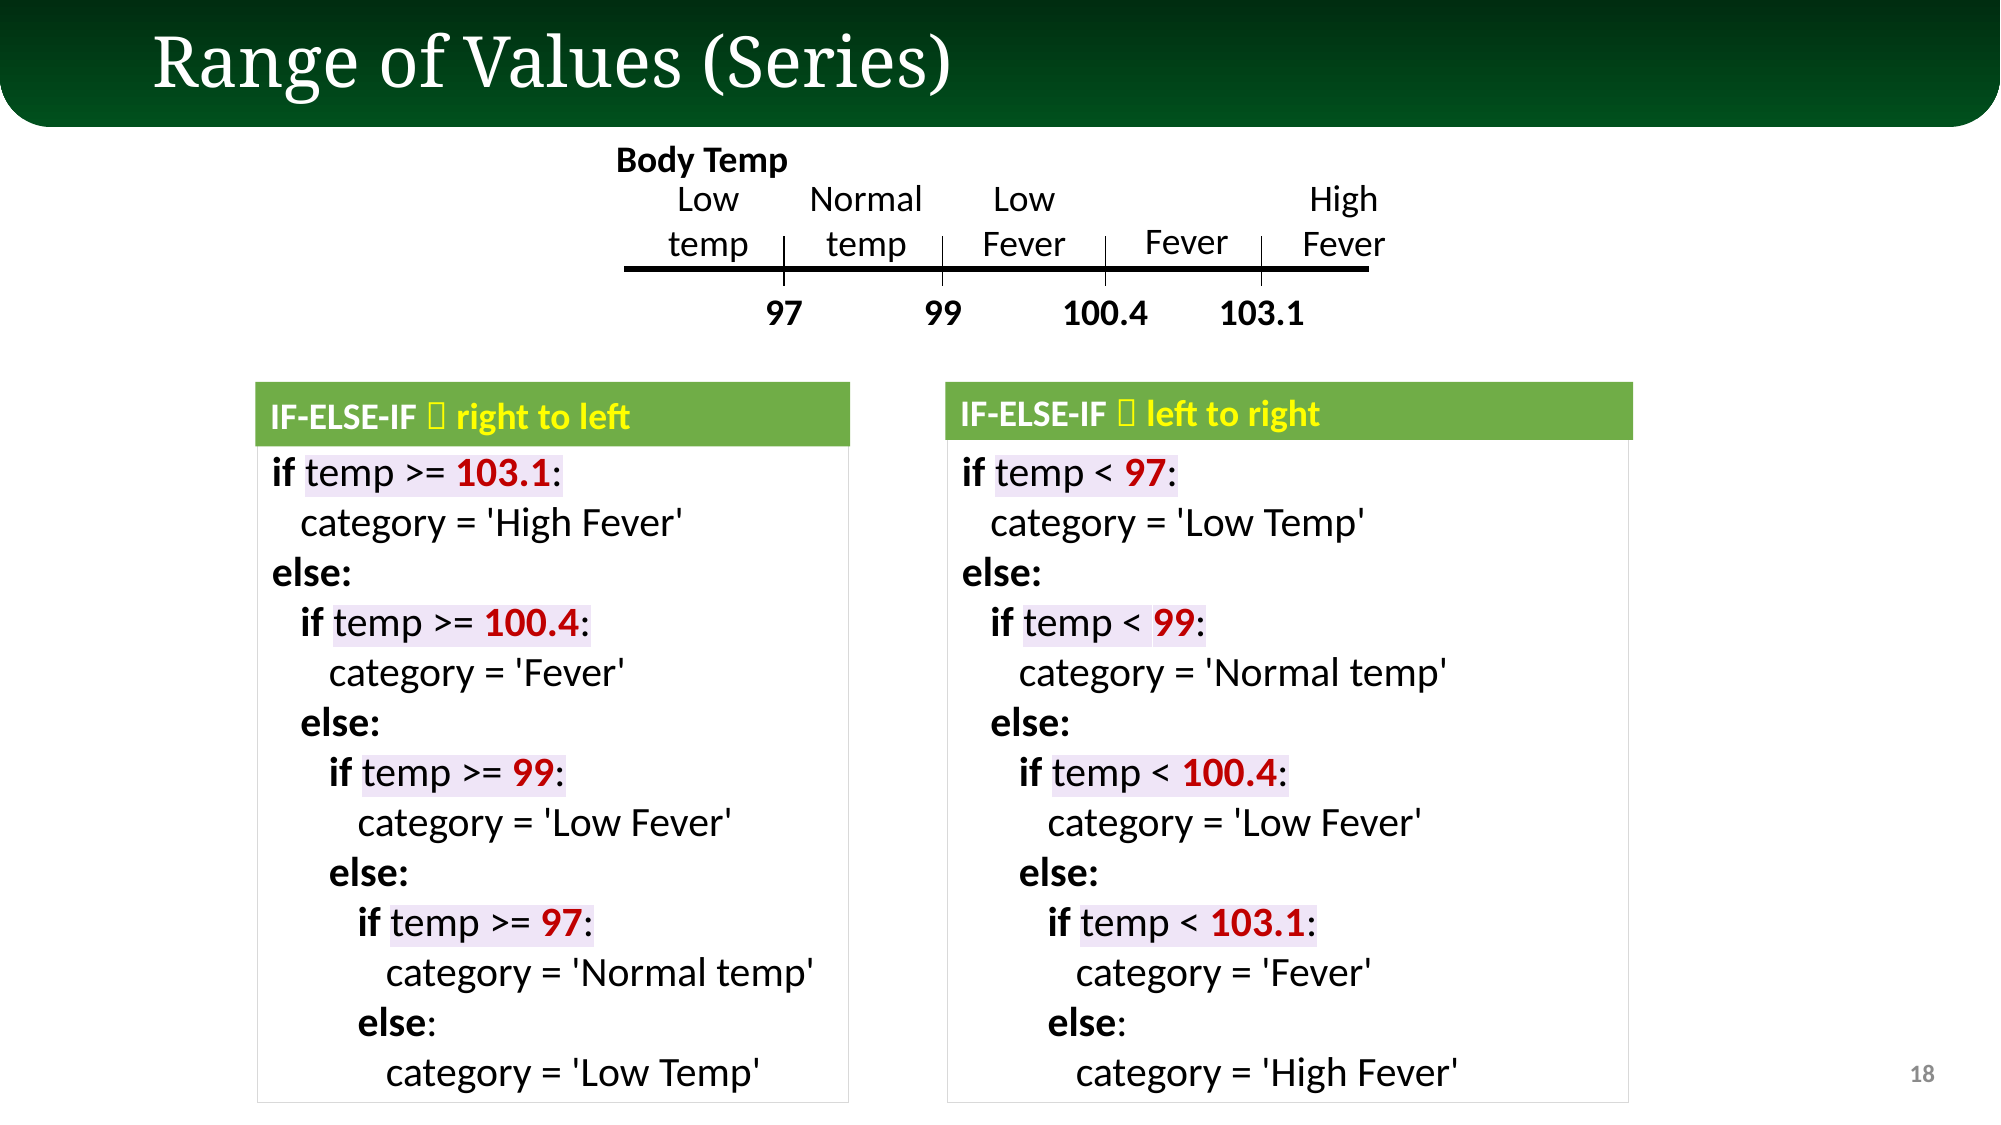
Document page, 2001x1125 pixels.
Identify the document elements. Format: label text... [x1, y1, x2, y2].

slide_number 18 [1634, 1042, 1951, 1103]
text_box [255, 381, 851, 1109]
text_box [600, 127, 1402, 342]
title Range of Values (Series) [137, 19, 1863, 111]
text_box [945, 381, 1634, 1109]
